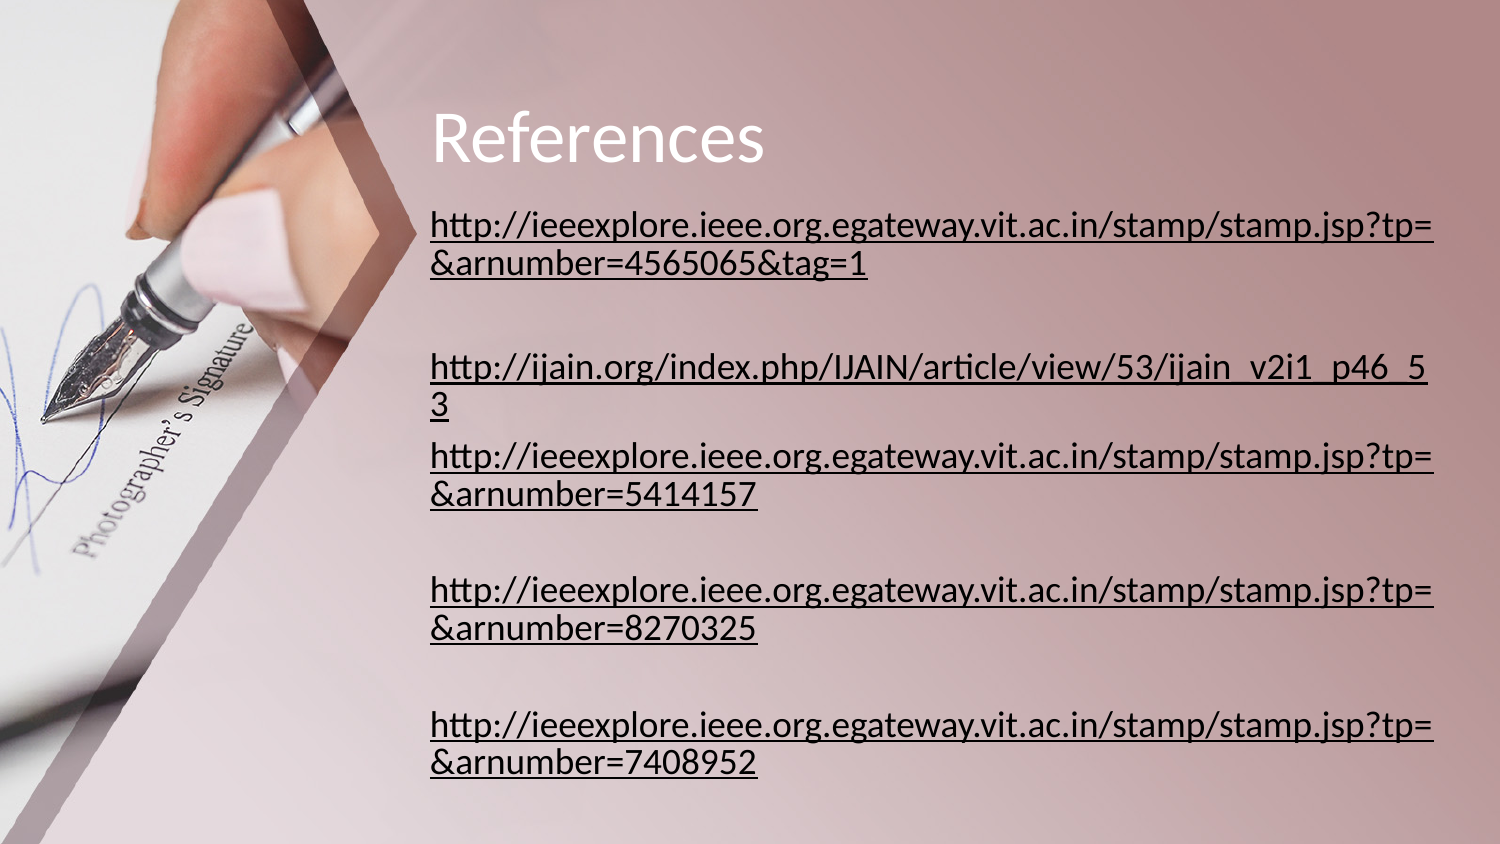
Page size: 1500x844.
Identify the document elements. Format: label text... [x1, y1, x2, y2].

picture [0, 0, 1500, 844]
title References [416, 72, 1451, 192]
list http://ieeexplore.ieee.org.egateway.vit.ac.in/stamp/stamp.jsp?tp=&arnumber=4565065&tag=1 http://ijain.org/index.php/IJAIN/article/view/53/ijain_v2i1_p46_53 http://ieeexplore.ieee.org.egateway.vit.ac.in/stamp/stamp.jsp?tp=&arnumber=5414157 http://ieeexplore.ieee.org.egateway.vit.ac.in/stamp/stamp.jsp?tp=&arnumber=8270325 http://ieeexplore.ieee.org.egateway.vit.ac.in/stamp/stamp.jsp?tp=&arnumber=7408952 http://ieeexplore.ieee.org.egateway.vit.ac.in/stamp/stamp.jsp?tp=&arnumber=7815681 http://ieeexplore.ieee.org.egateway.vit.ac.in/document/83187668 [414, 193, 1453, 824]
